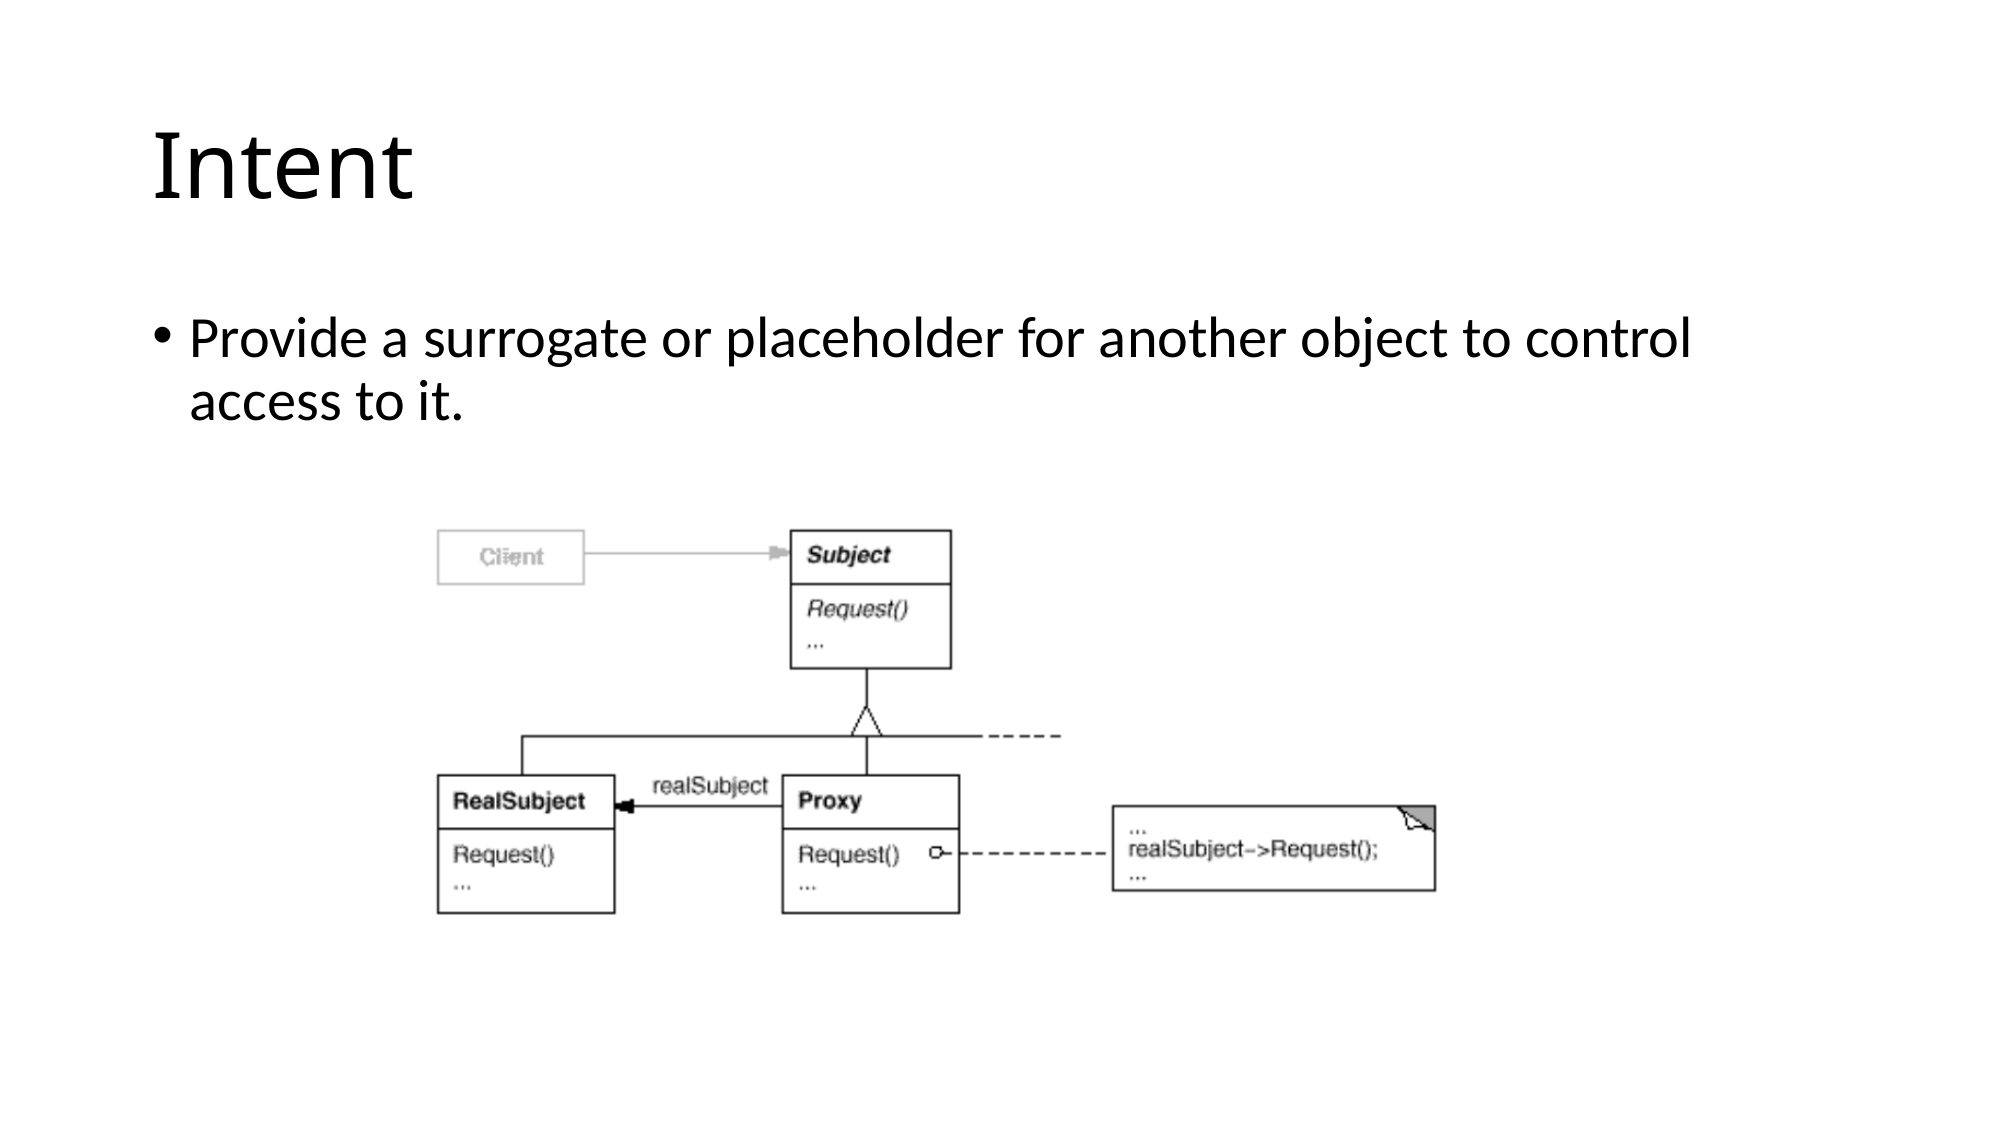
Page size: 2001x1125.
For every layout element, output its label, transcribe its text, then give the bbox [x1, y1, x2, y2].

list Provide a surrogate or placeholder for another object to control access to it. [137, 299, 1863, 1014]
title Intent [137, 59, 1863, 278]
picture [331, 461, 1535, 977]
